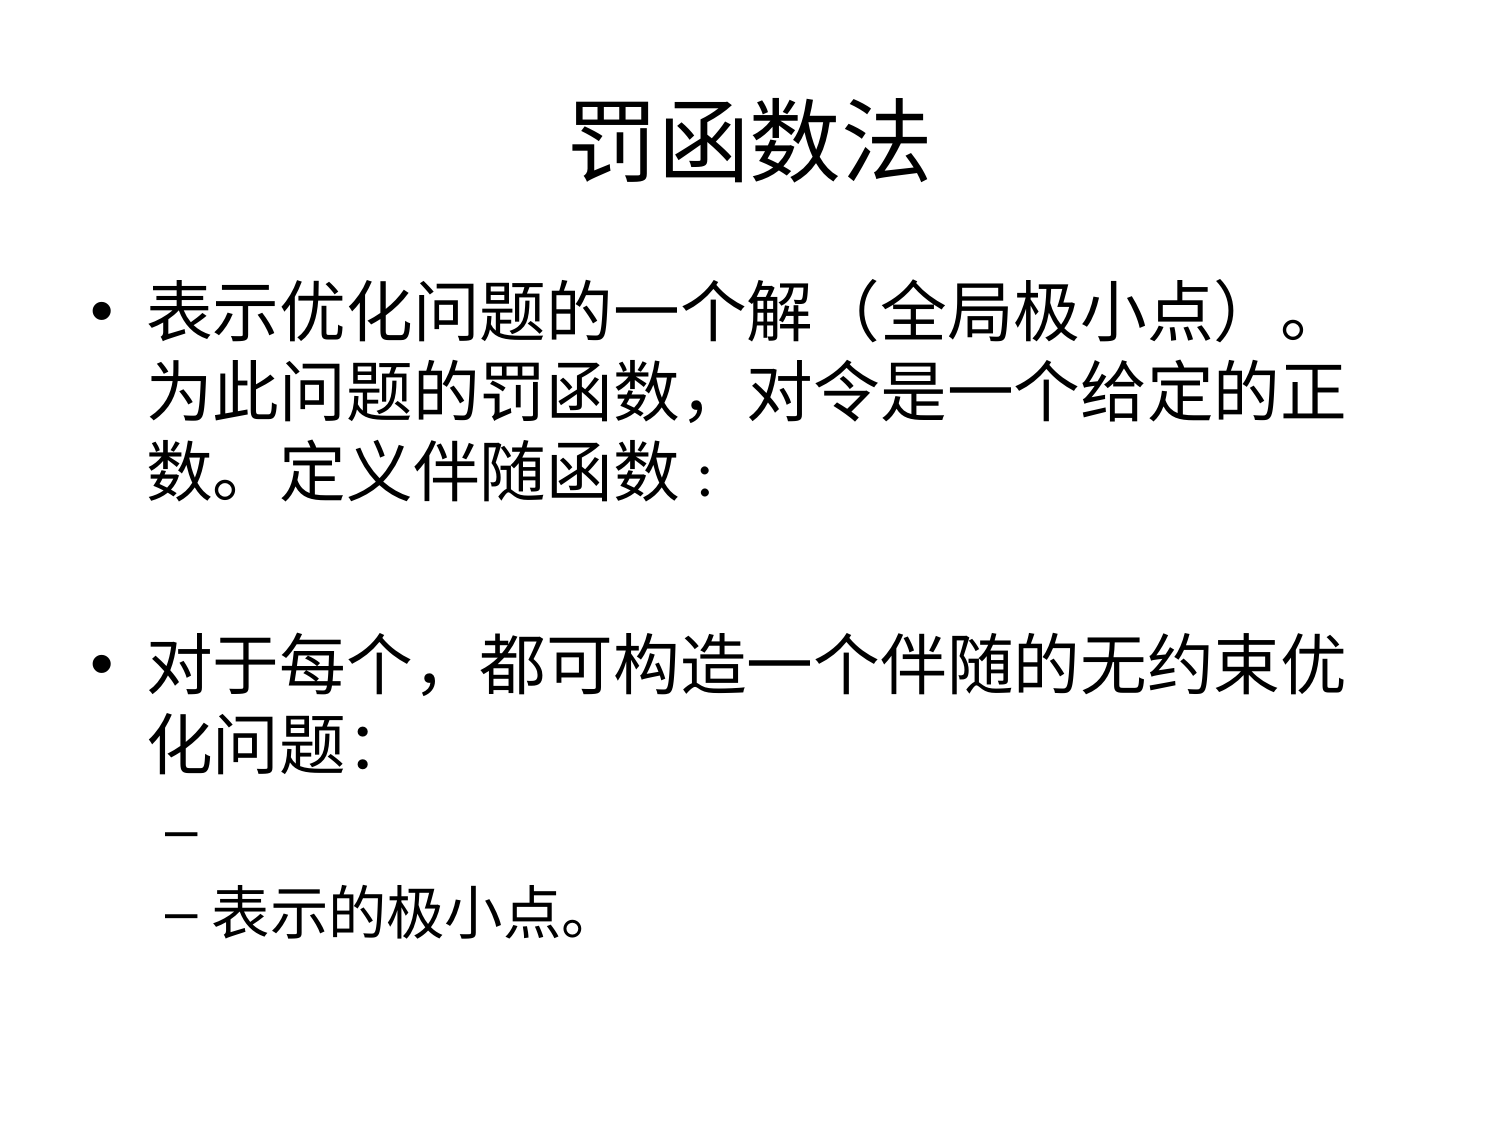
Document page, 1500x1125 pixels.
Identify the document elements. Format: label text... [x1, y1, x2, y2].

title 罚函数法 [75, 45, 1425, 233]
